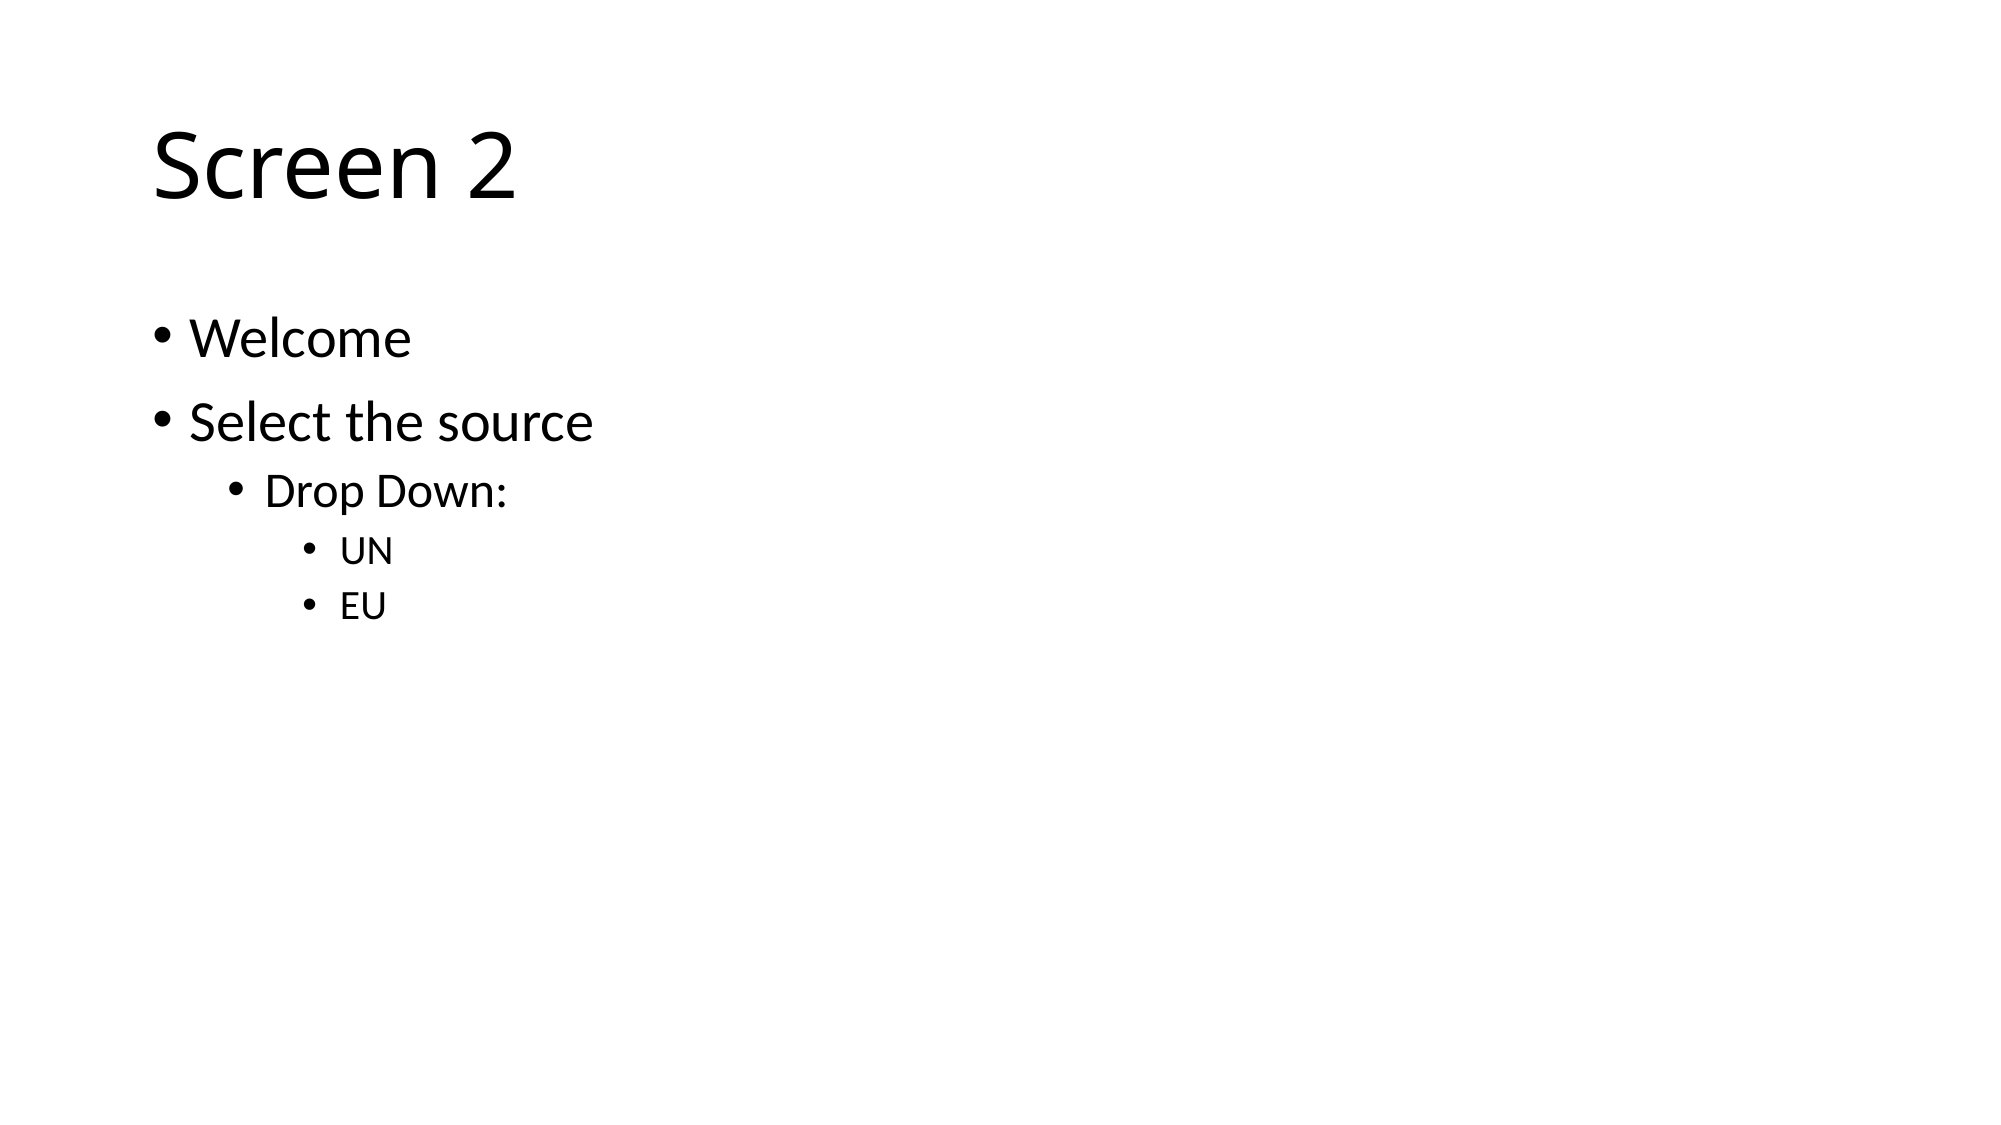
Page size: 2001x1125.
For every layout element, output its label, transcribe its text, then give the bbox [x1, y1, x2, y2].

list Welcome Select the source Drop Down: UN EU [137, 299, 1863, 1014]
title Screen 2 [137, 59, 1863, 278]
